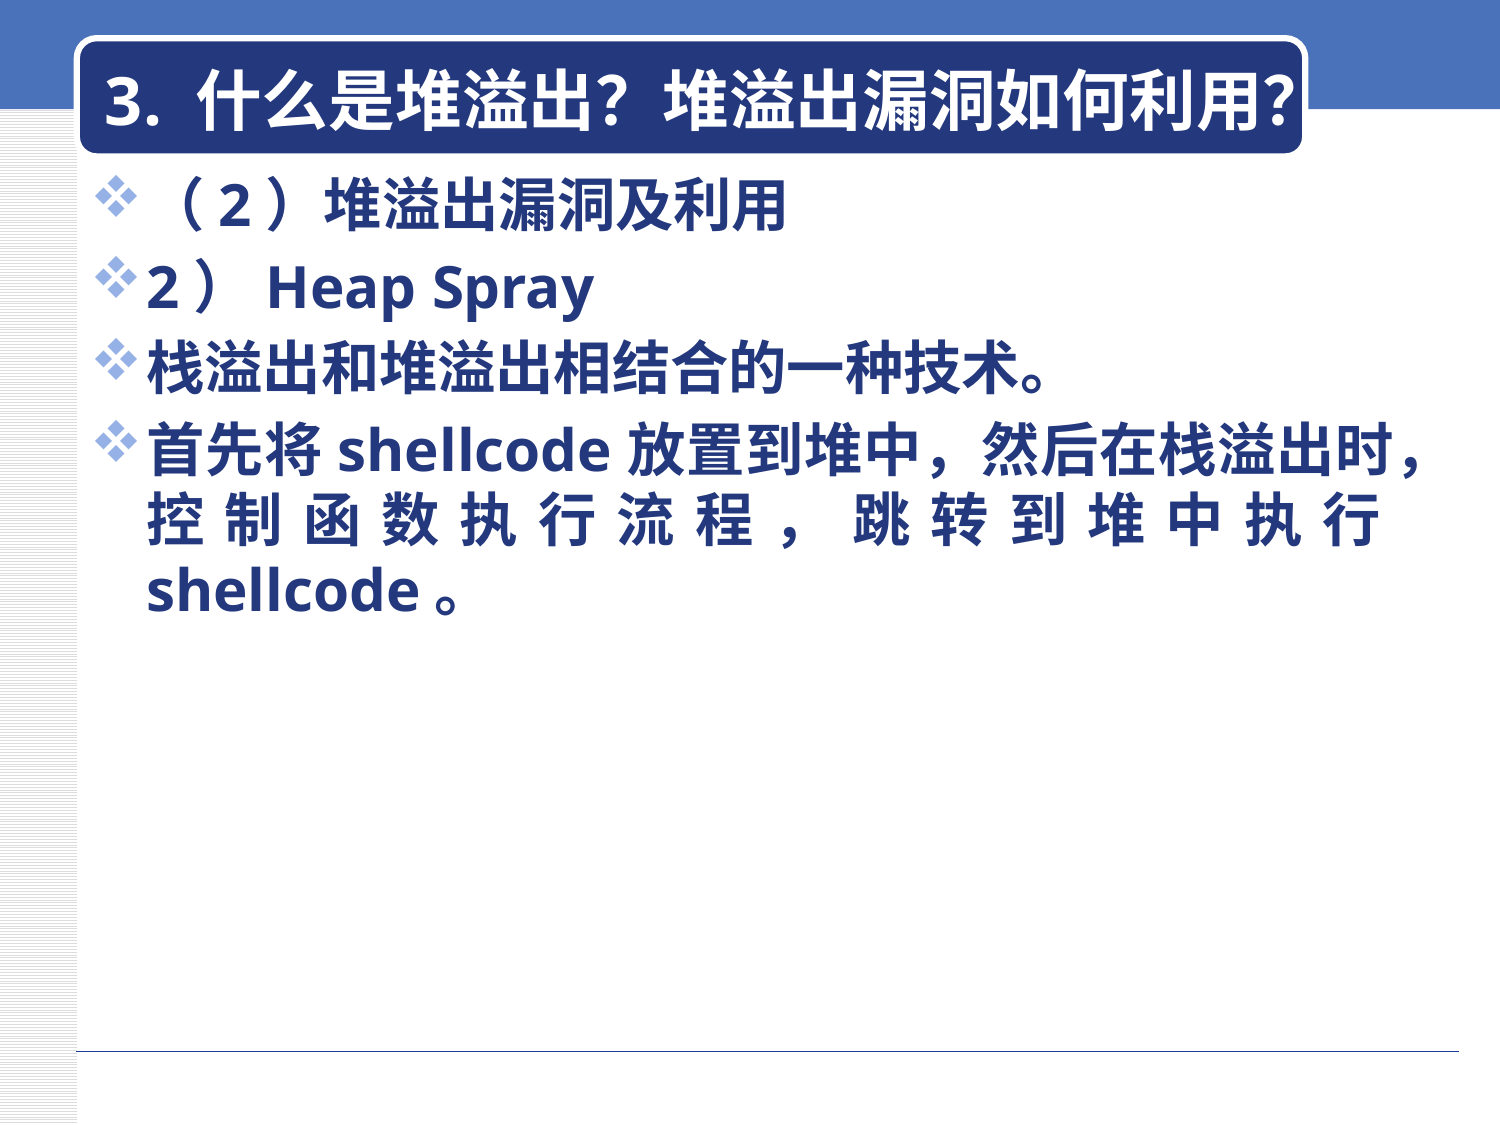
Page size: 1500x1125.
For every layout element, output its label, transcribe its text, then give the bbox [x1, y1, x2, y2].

title 3. 什么是堆溢出？堆溢出漏洞如何利用？ [89, 52, 1425, 145]
list （2）堆溢出漏洞及利用 2）Heap Spray 栈溢出和堆溢出相结合的一种技术。 首先将shellcode放置到堆中，然后在栈溢出时，控制函数执行流程，跳转到堆中执行shellcode。 [75, 160, 1411, 908]
